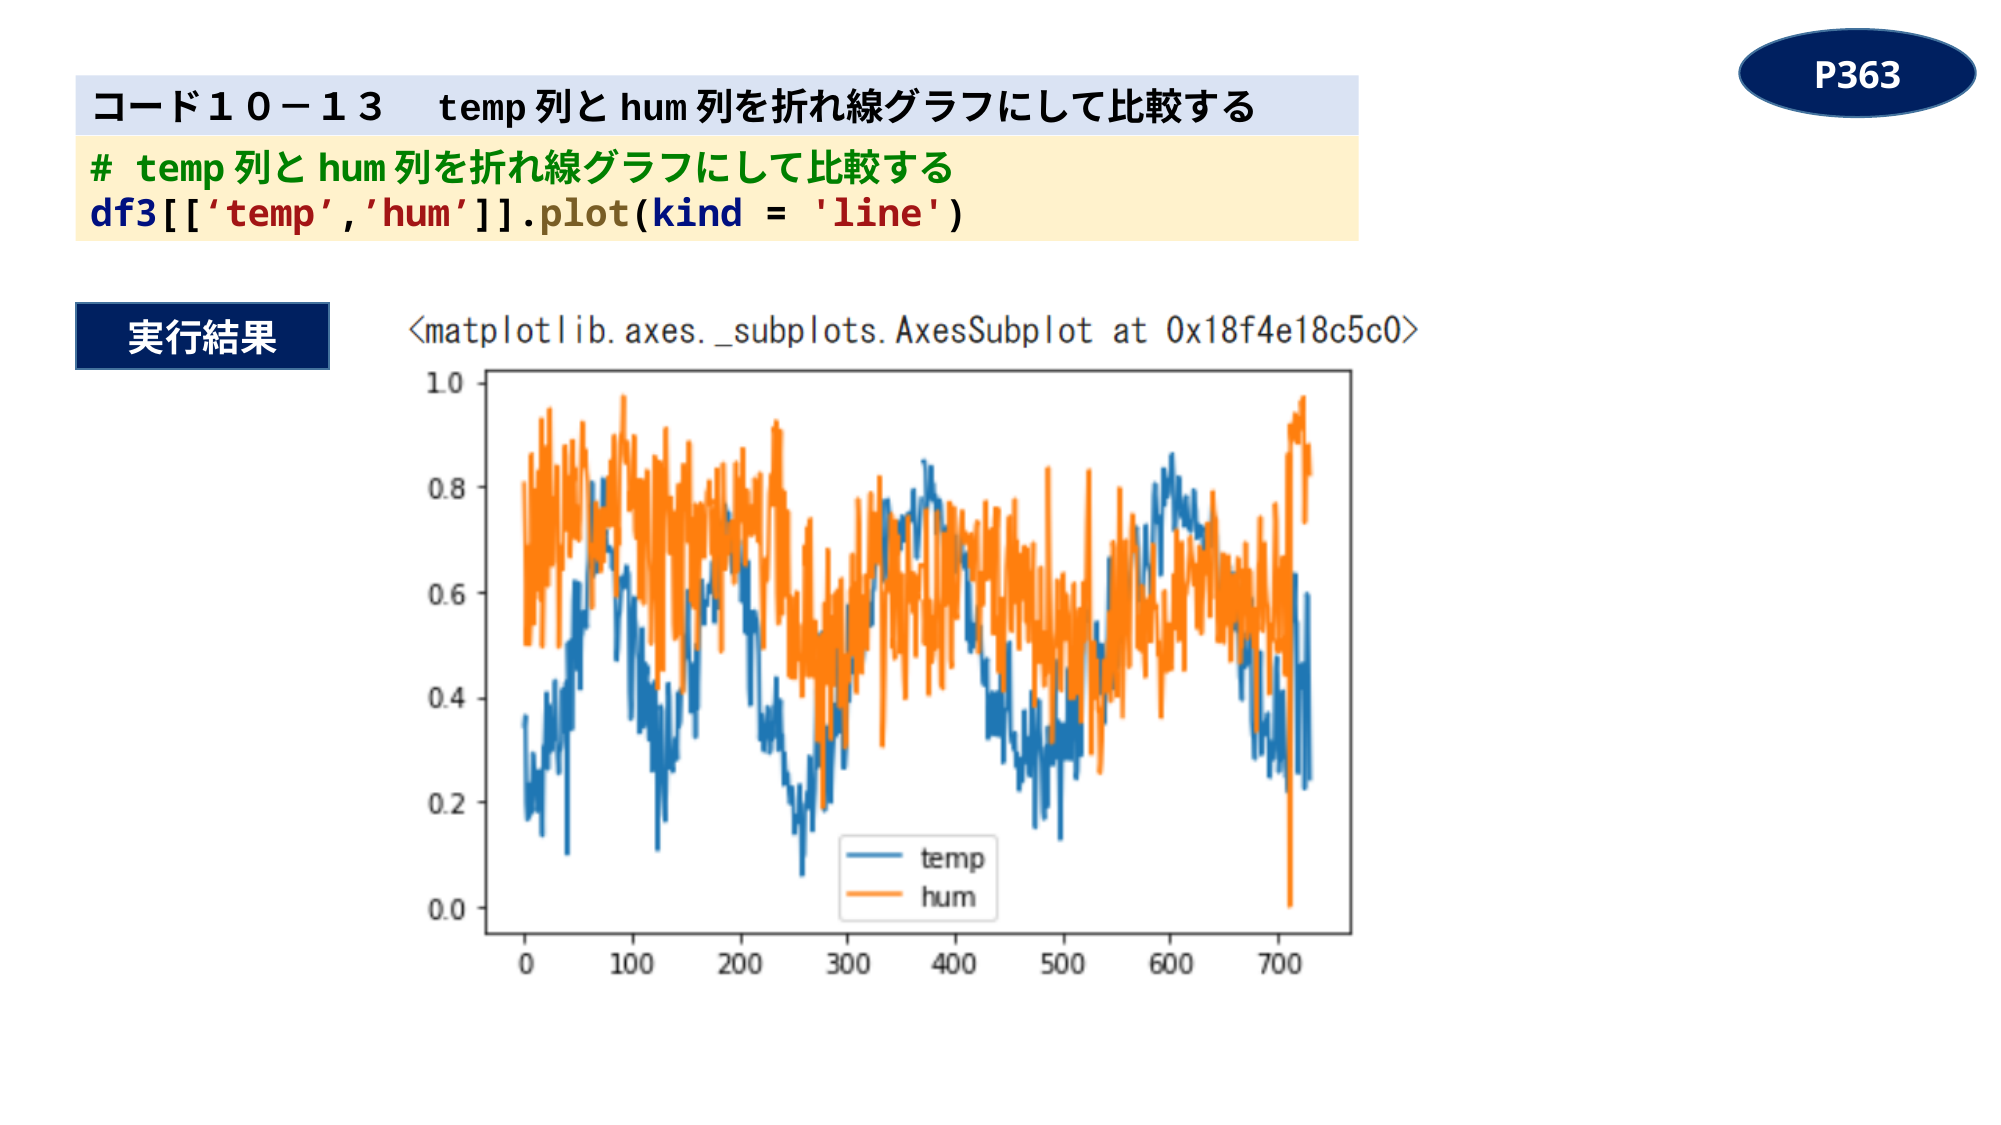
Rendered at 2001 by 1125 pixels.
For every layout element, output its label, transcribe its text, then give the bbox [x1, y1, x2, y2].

picture [395, 298, 1443, 1001]
text_box コード１０－１３ temp列とhum列を折れ線グラフにして比較する [75, 75, 1359, 136]
text_box 実行結果 [75, 302, 330, 370]
text_box P363 [1738, 28, 1977, 119]
text_box # temp列とhum列を折れ線グラフにして比較する df3[[‘temp’,’hum’]].plot(kind = 'line') [75, 136, 1359, 241]
